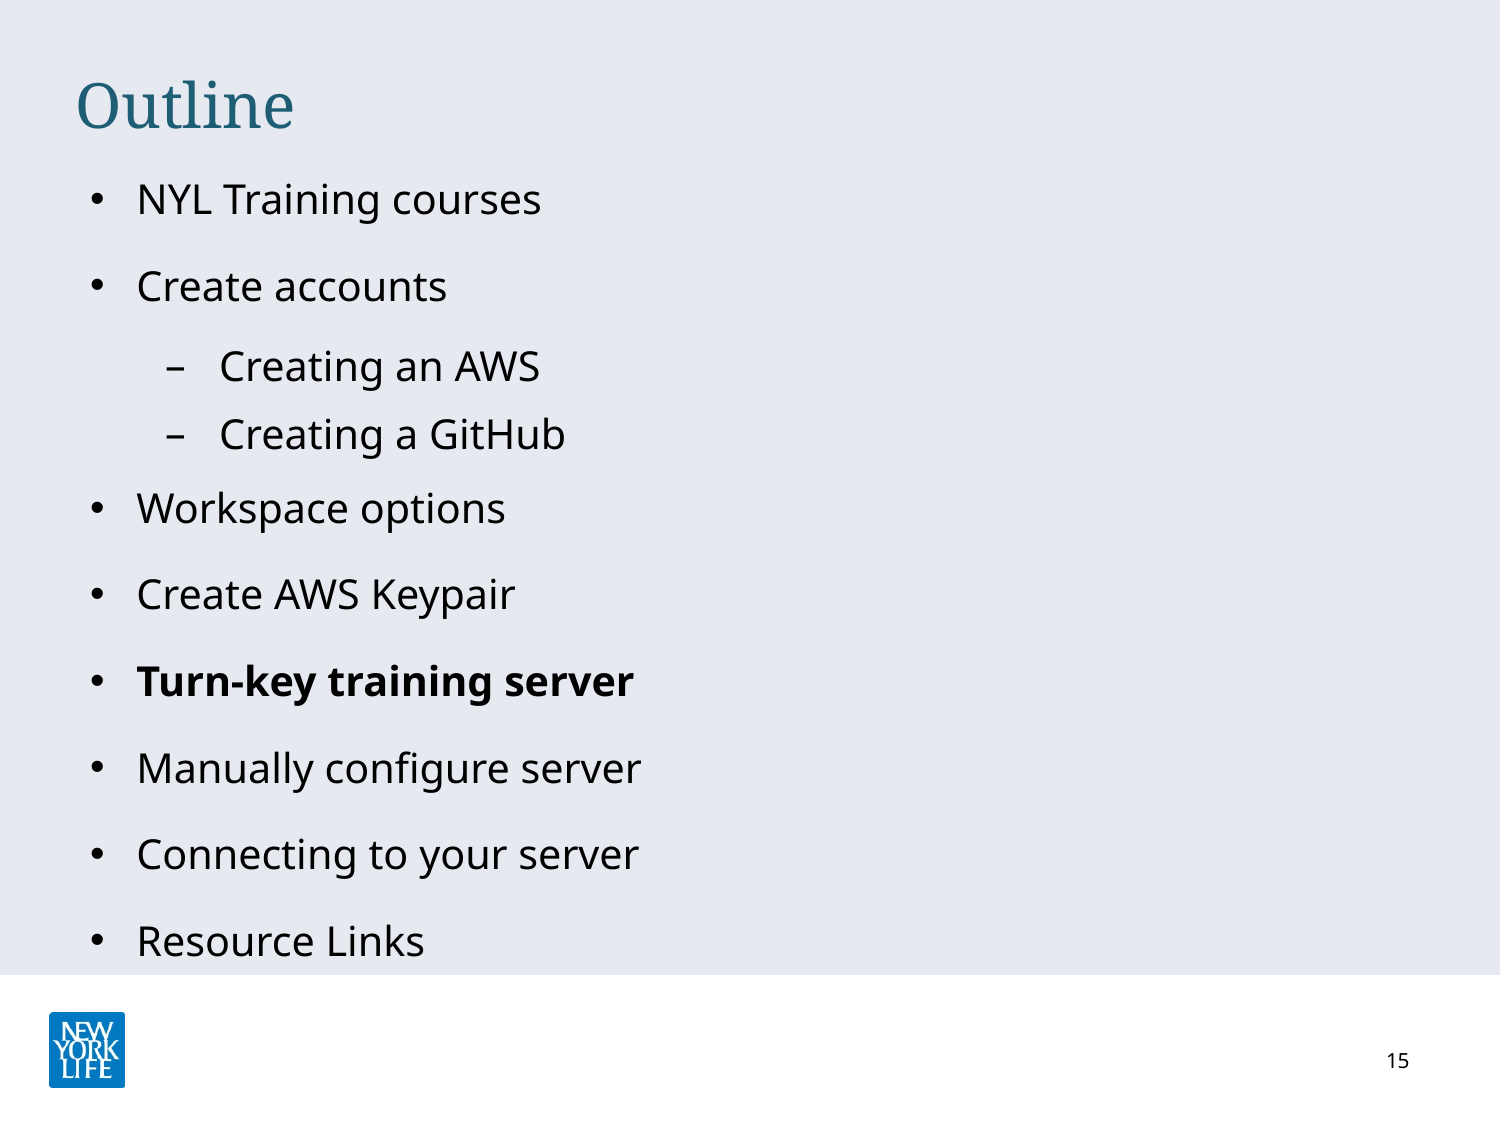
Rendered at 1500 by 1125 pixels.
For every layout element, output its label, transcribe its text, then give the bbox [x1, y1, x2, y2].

list NYL Training courses Create accounts Creating an AWS Creating a GitHub Workspace options Create AWS Keypair Turn-key training server Manually configure server Connecting to your server Resource Links [75, 165, 1425, 975]
slide_number 15 [1379, 1048, 1417, 1074]
title Outline [75, 66, 1425, 142]
picture [49, 1012, 125, 1088]
